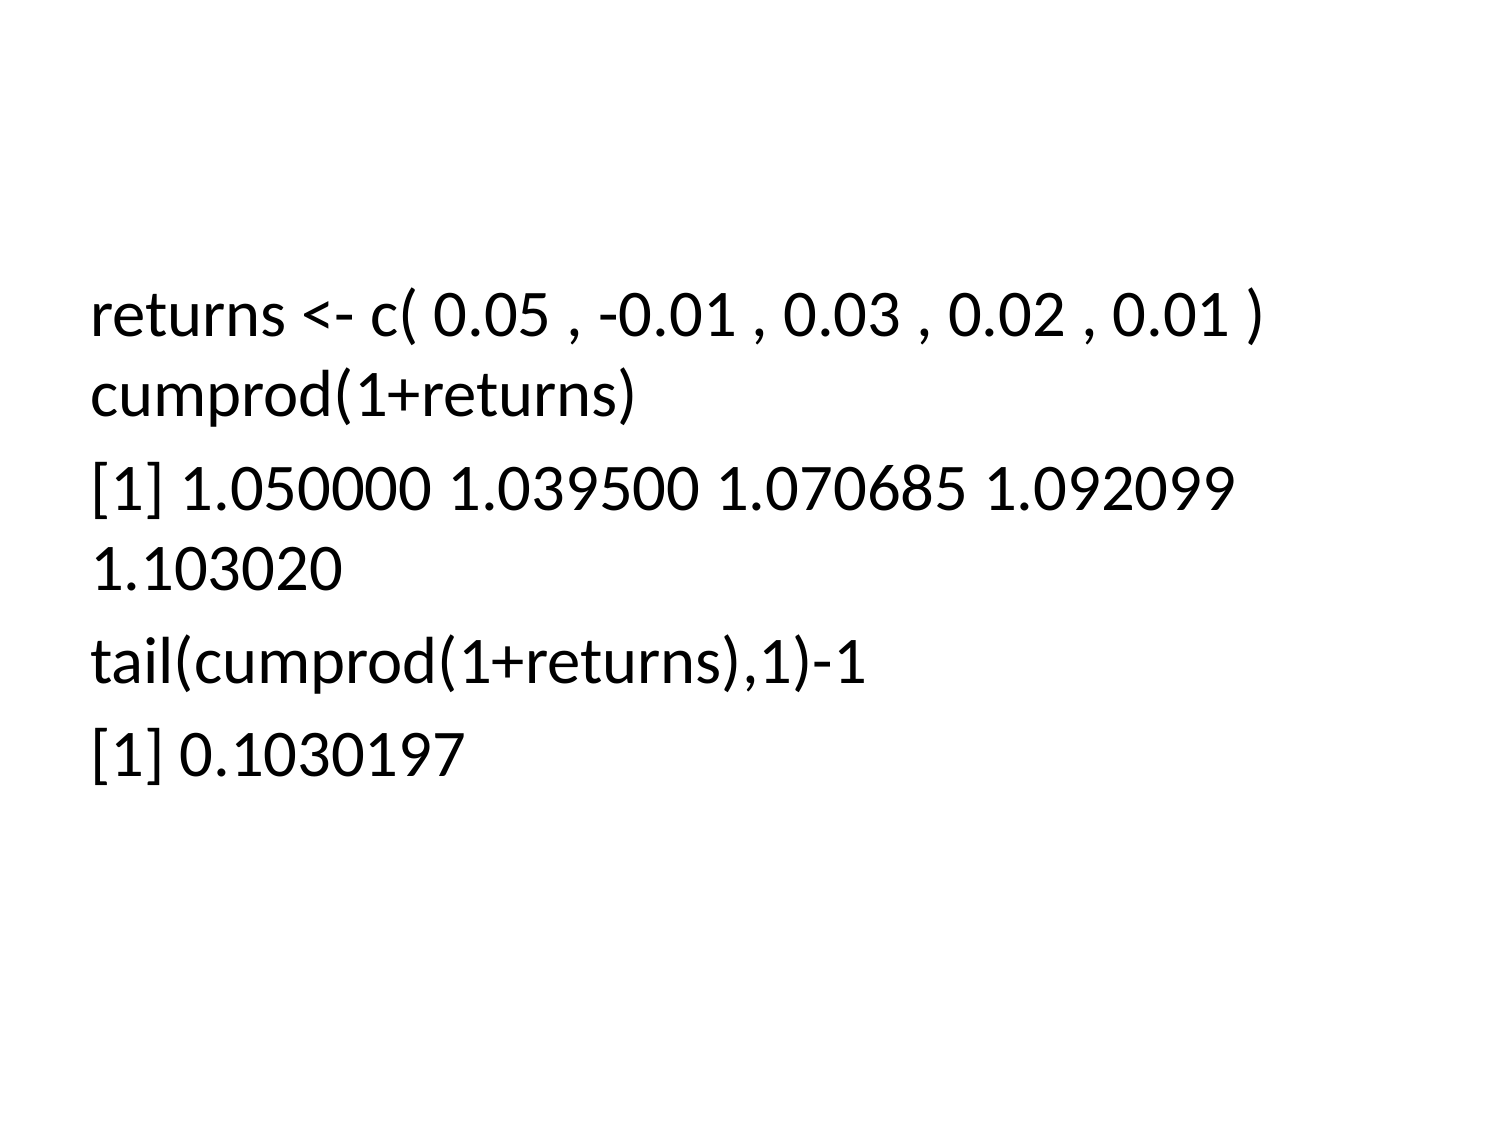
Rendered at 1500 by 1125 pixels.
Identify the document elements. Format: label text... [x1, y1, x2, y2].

list returns <- c( 0.05 , -0.01 , 0.03 , 0.02 , 0.01 ) cumprod(1+returns) [1] 1.050000 1.039500 1.070685 1.092099 1.103020 tail(cumprod(1+returns),1)-1 [1] 0.1030197 [75, 262, 1425, 1005]
